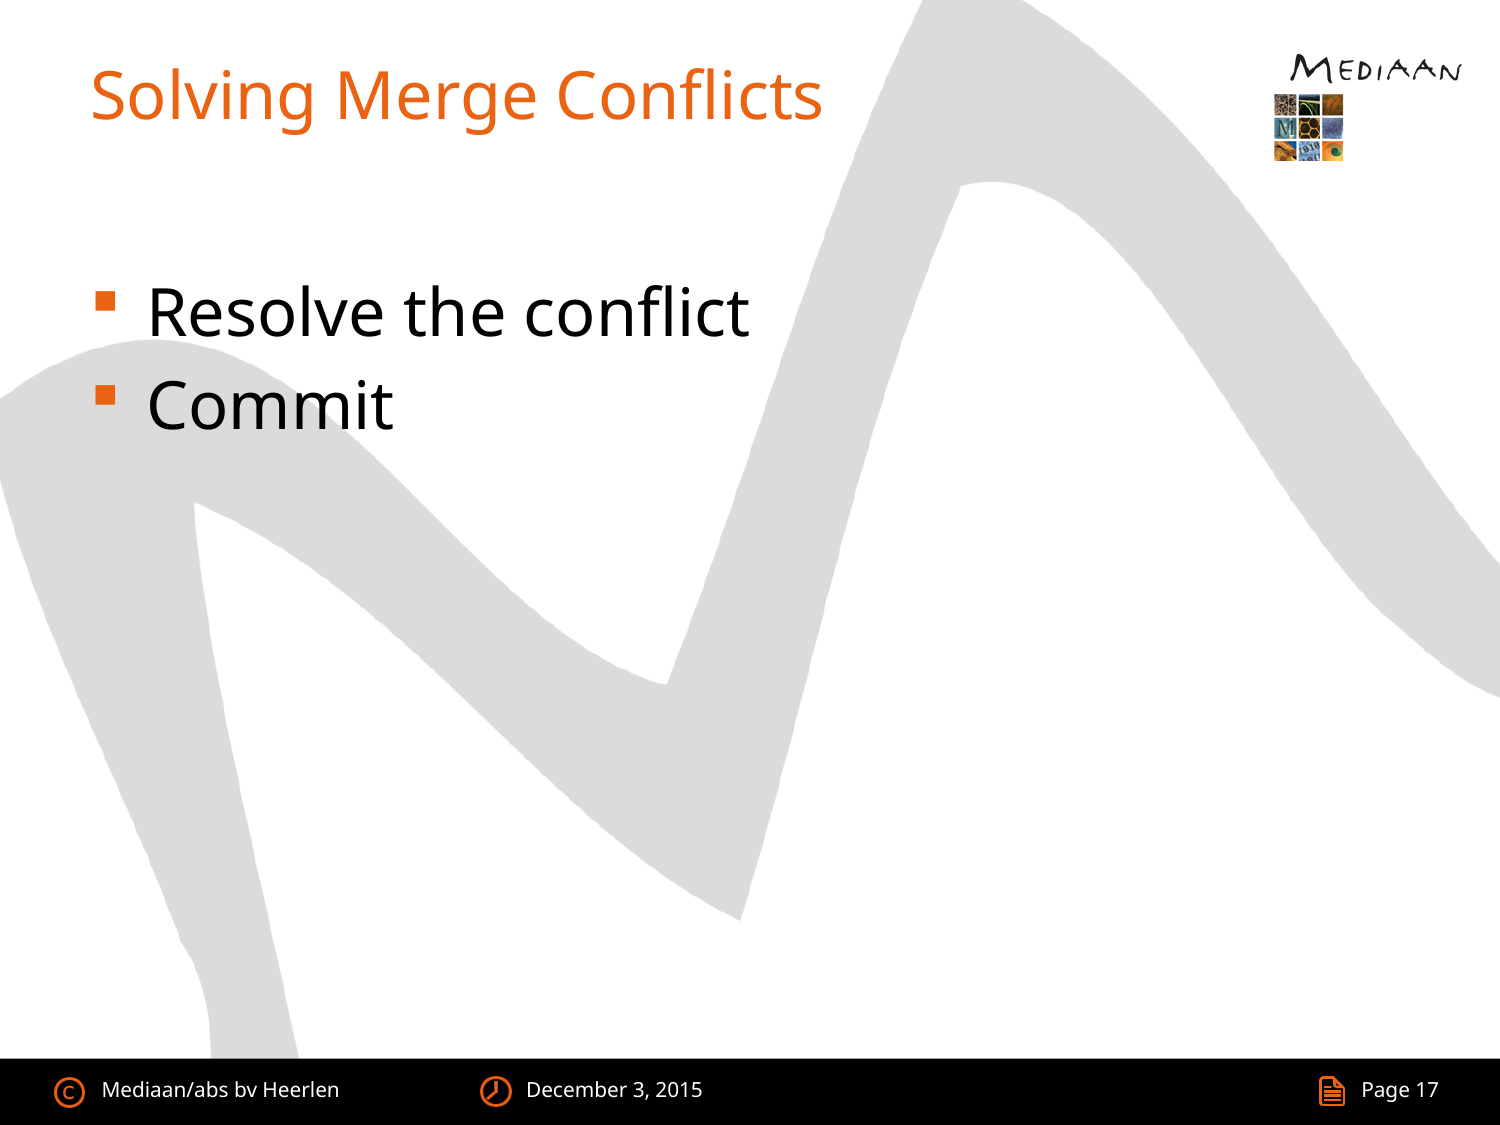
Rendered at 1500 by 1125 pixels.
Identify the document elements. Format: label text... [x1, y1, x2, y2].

picture [54, 1077, 85, 1108]
picture [480, 1076, 512, 1107]
picture [1319, 1076, 1345, 1106]
list Resolve the conflict Commit [75, 262, 1425, 1005]
title Solving Merge Conflicts [75, 45, 1258, 233]
picture [0, 0, 1500, 1058]
